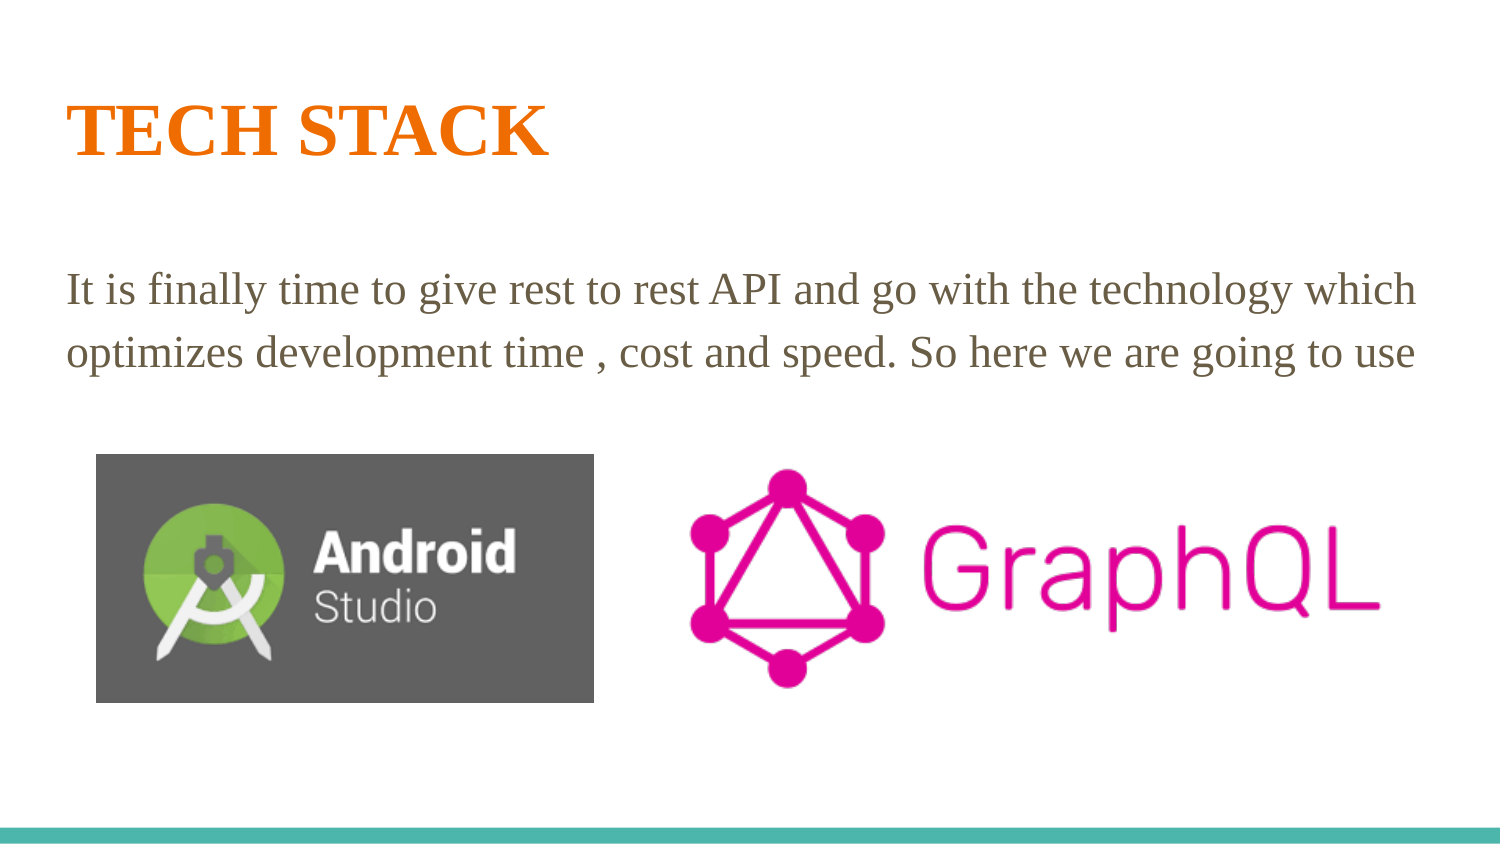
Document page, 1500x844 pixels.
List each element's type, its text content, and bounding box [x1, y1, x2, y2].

title TECH STACK [51, 65, 1449, 160]
picture [96, 454, 594, 704]
list It is finally time to give rest to rest API and go with the technology which optimizes development time , cost and speed. So here we are going to use [51, 235, 1449, 796]
picture [660, 390, 1411, 767]
